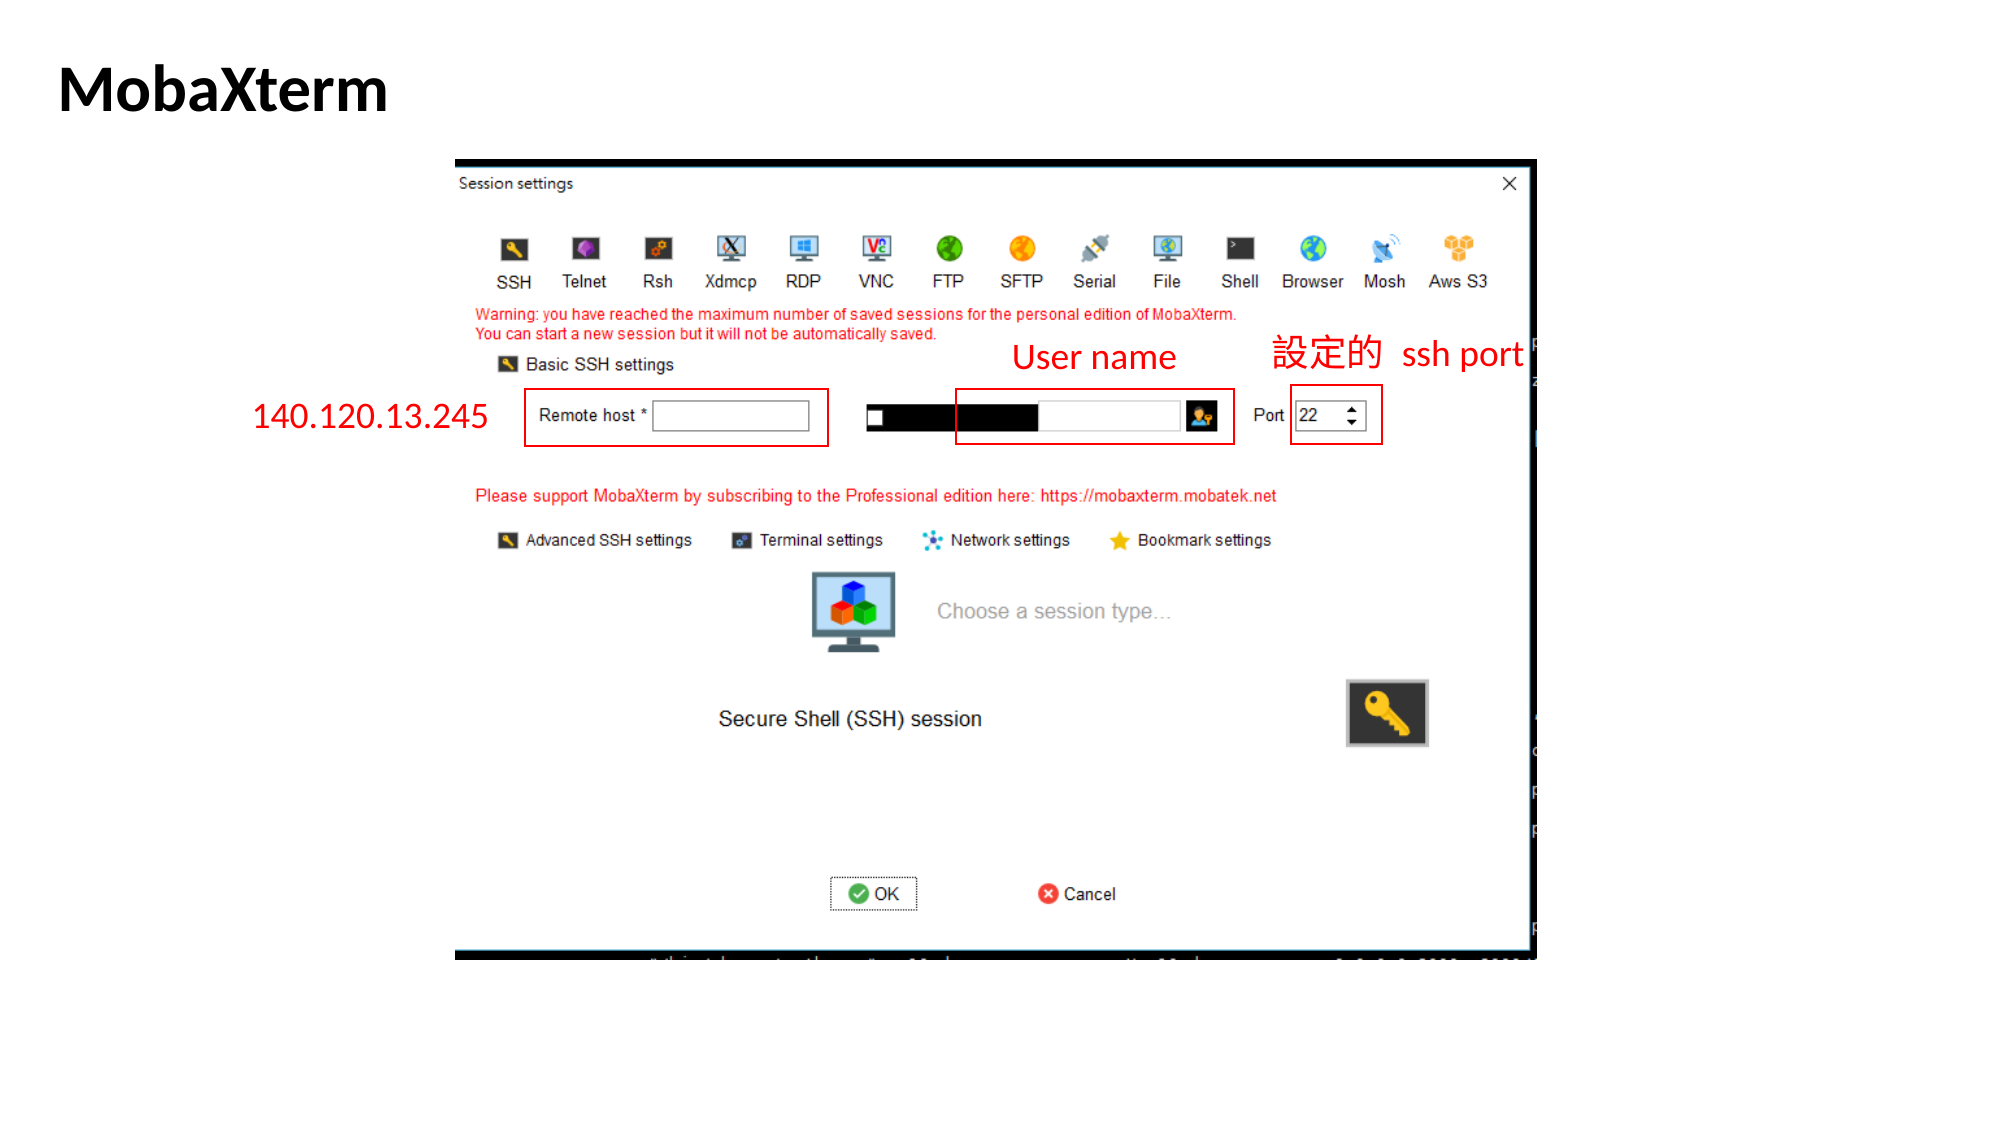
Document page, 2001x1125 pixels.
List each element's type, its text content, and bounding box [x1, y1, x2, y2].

text_box 140.120.13.245 [236, 384, 455, 444]
text_box MobaXterm [42, 37, 506, 132]
picture [455, 159, 1537, 960]
